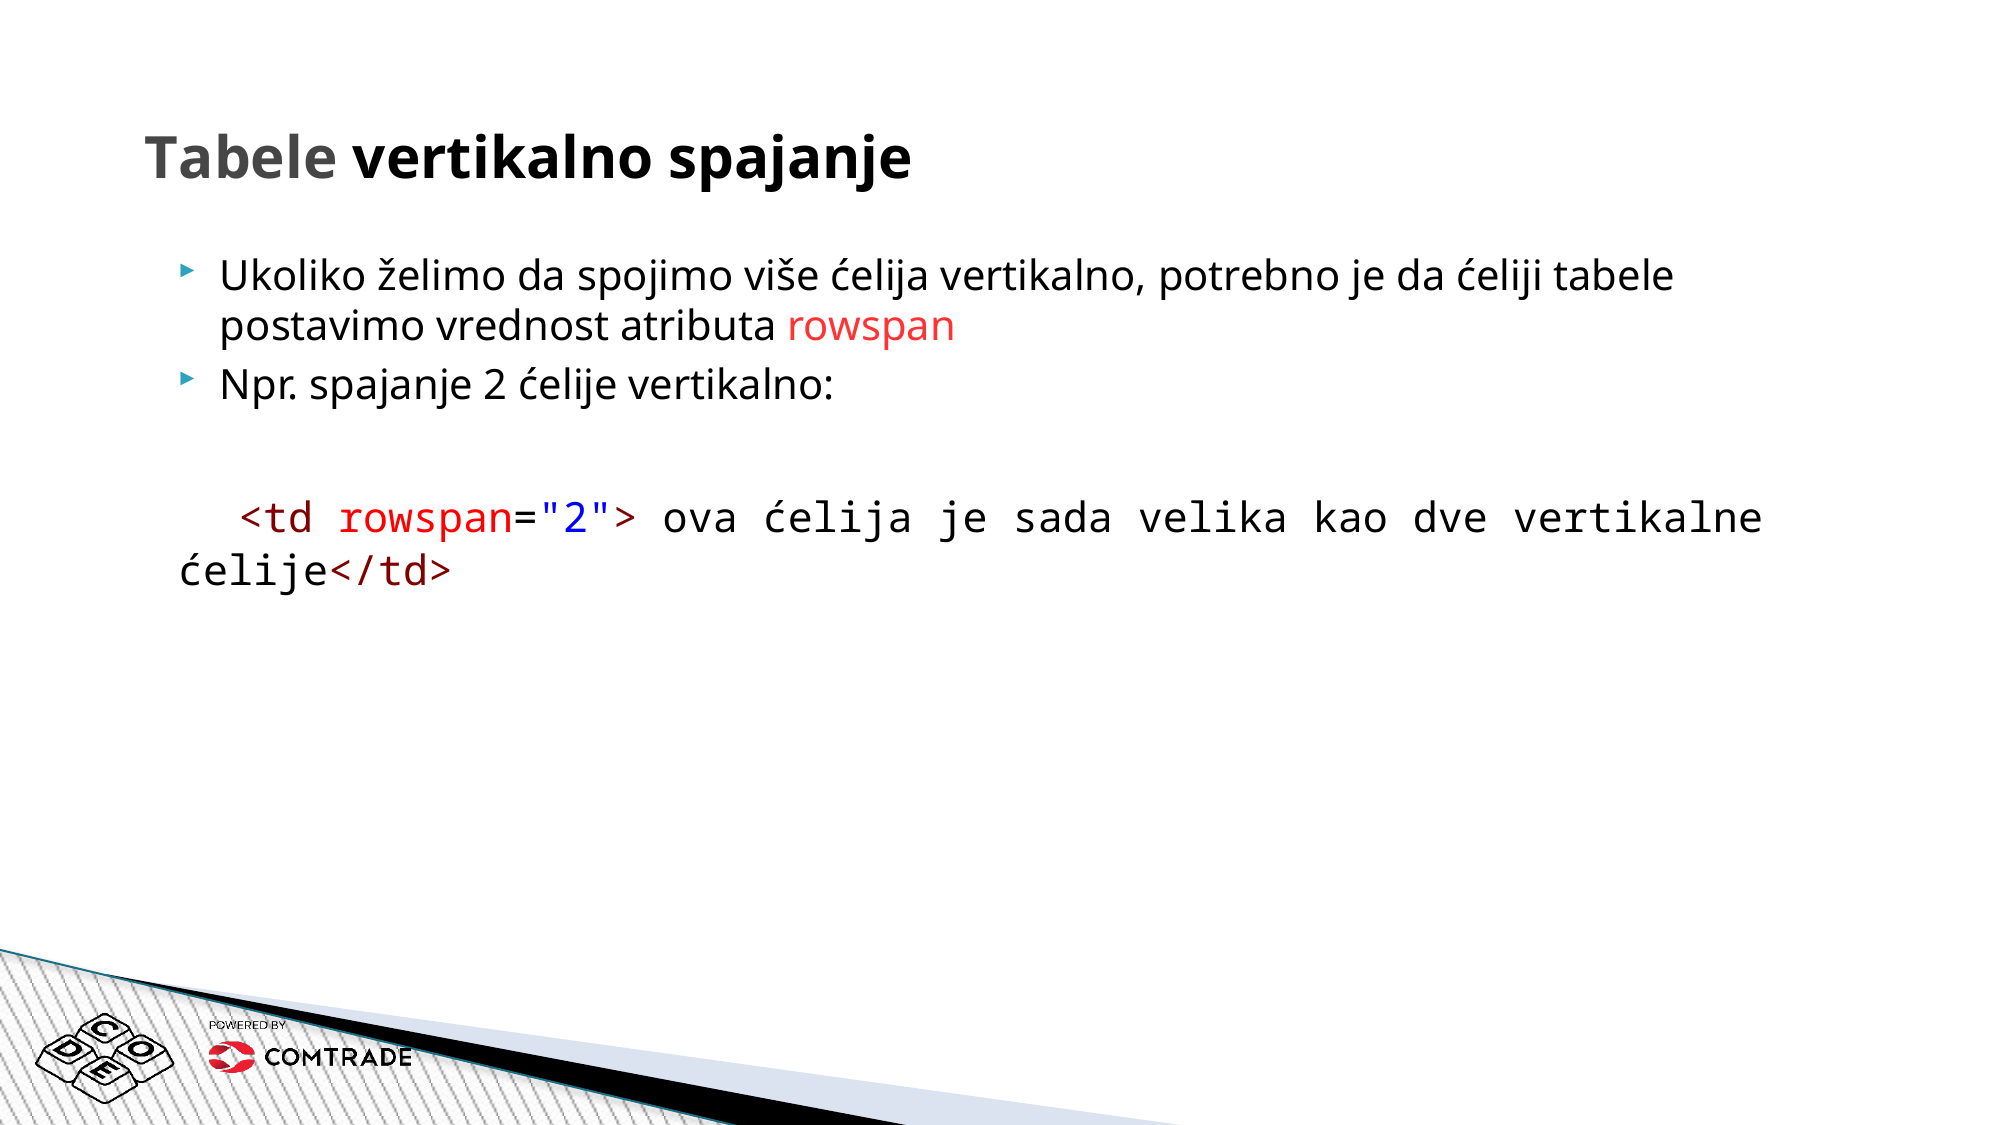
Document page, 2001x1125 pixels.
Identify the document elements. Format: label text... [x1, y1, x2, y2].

picture [0, 952, 724, 1125]
text_box Tabele vertikalno spajanje [130, 46, 1842, 264]
text_box Ukoliko želimo da spojimo više ćelija vertikalno, potrebno je da ćeliji tabele postavimo vrednost atributa rowspan Npr. spajanje 2 ćelije vertikalno: <td rowspan="2"> ova ćelija je sada velika kao dve vertikalne ćelije</td> [145, 241, 1857, 961]
